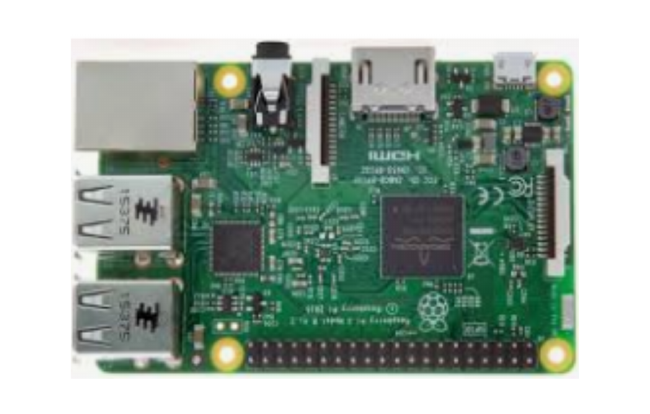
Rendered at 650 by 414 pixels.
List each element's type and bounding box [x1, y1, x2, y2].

picture [70, 34, 579, 379]
